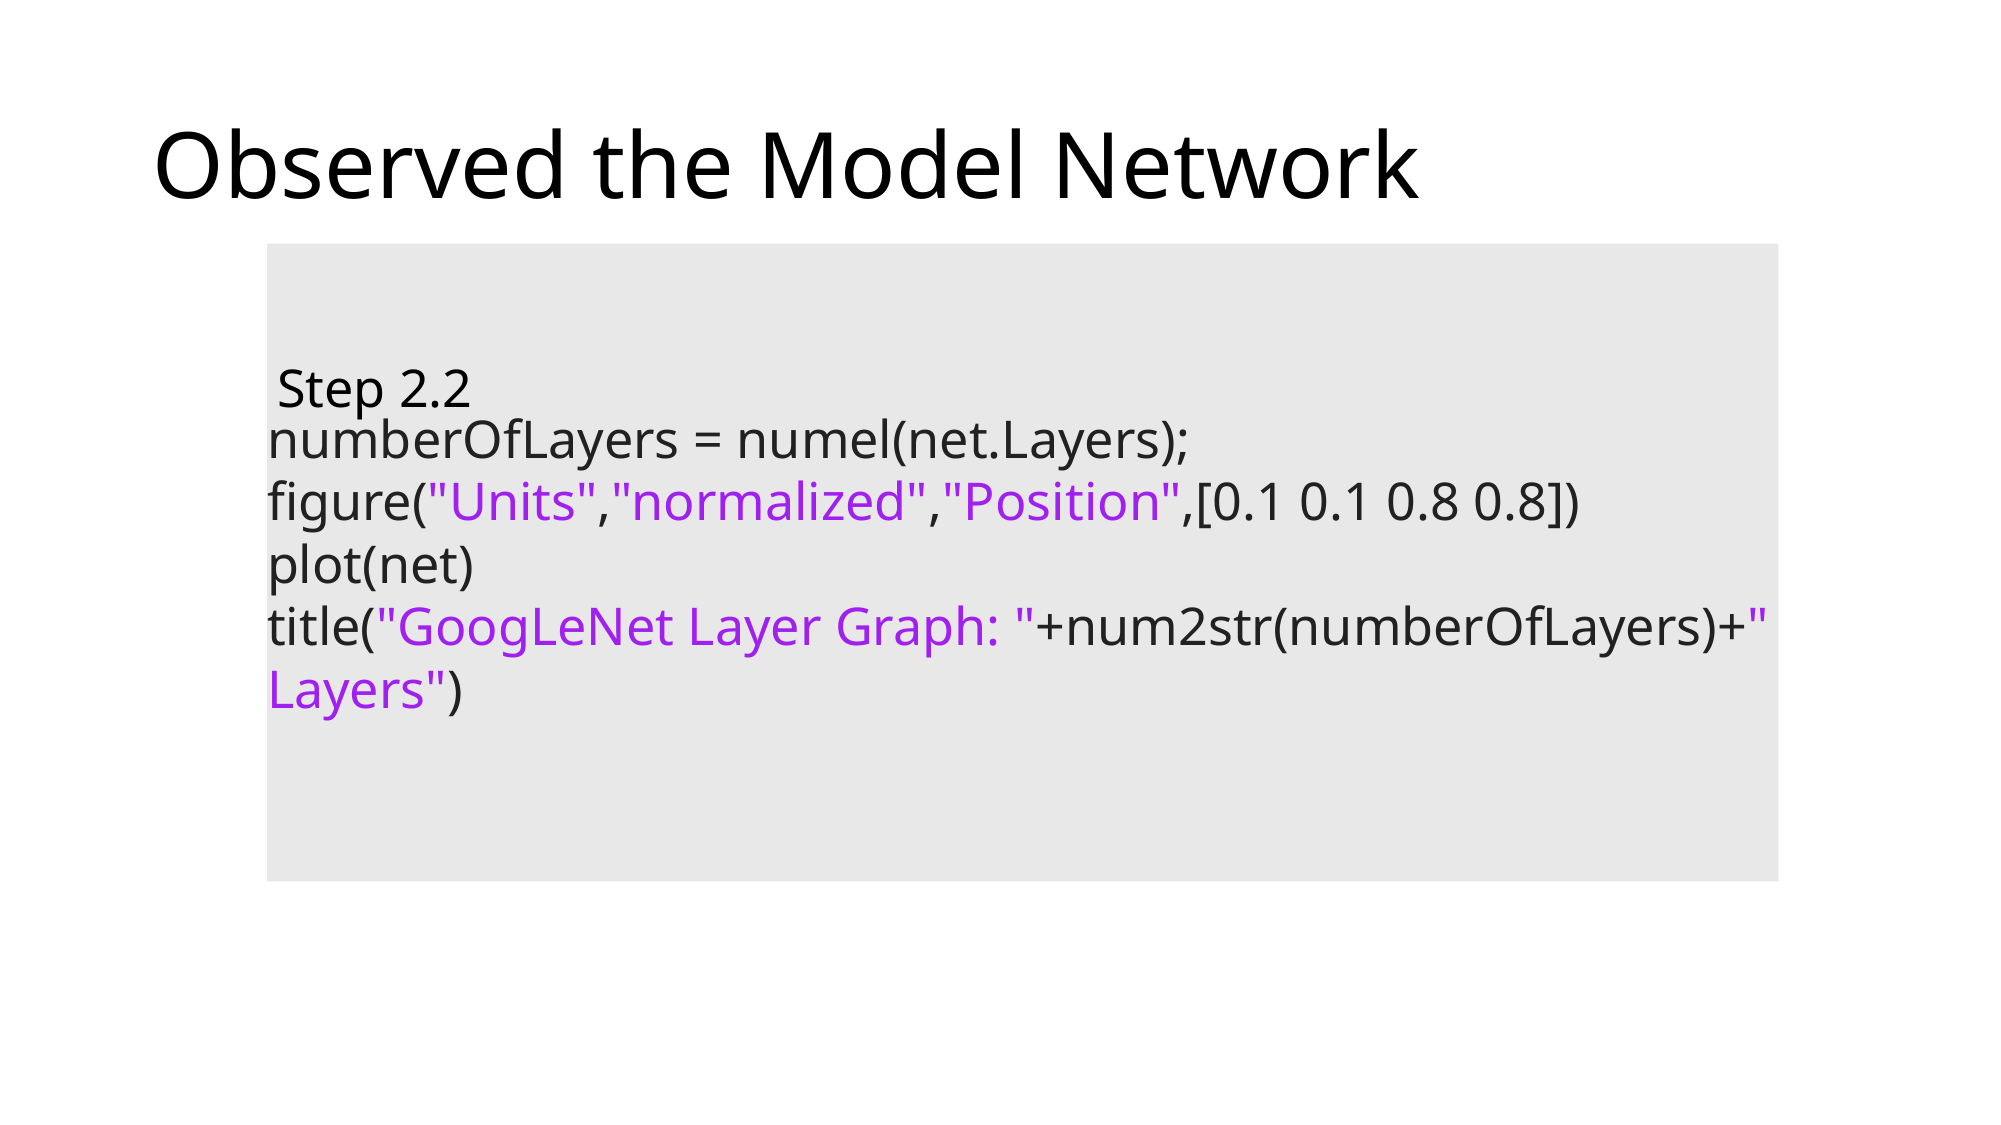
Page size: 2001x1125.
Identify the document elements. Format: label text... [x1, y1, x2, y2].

text_box Step 2.2 [262, 348, 488, 426]
title Observed the Model Network [137, 59, 1863, 278]
list numberOfLayers = numel(net.Layers); figure("Units","normalized","Position",[0.1 0.1 0.8 0.8]) plot(net) title("GoogLeNet Layer Graph: "+num2str(numberOfLayers)+" Layers") [267, 243, 1779, 882]
